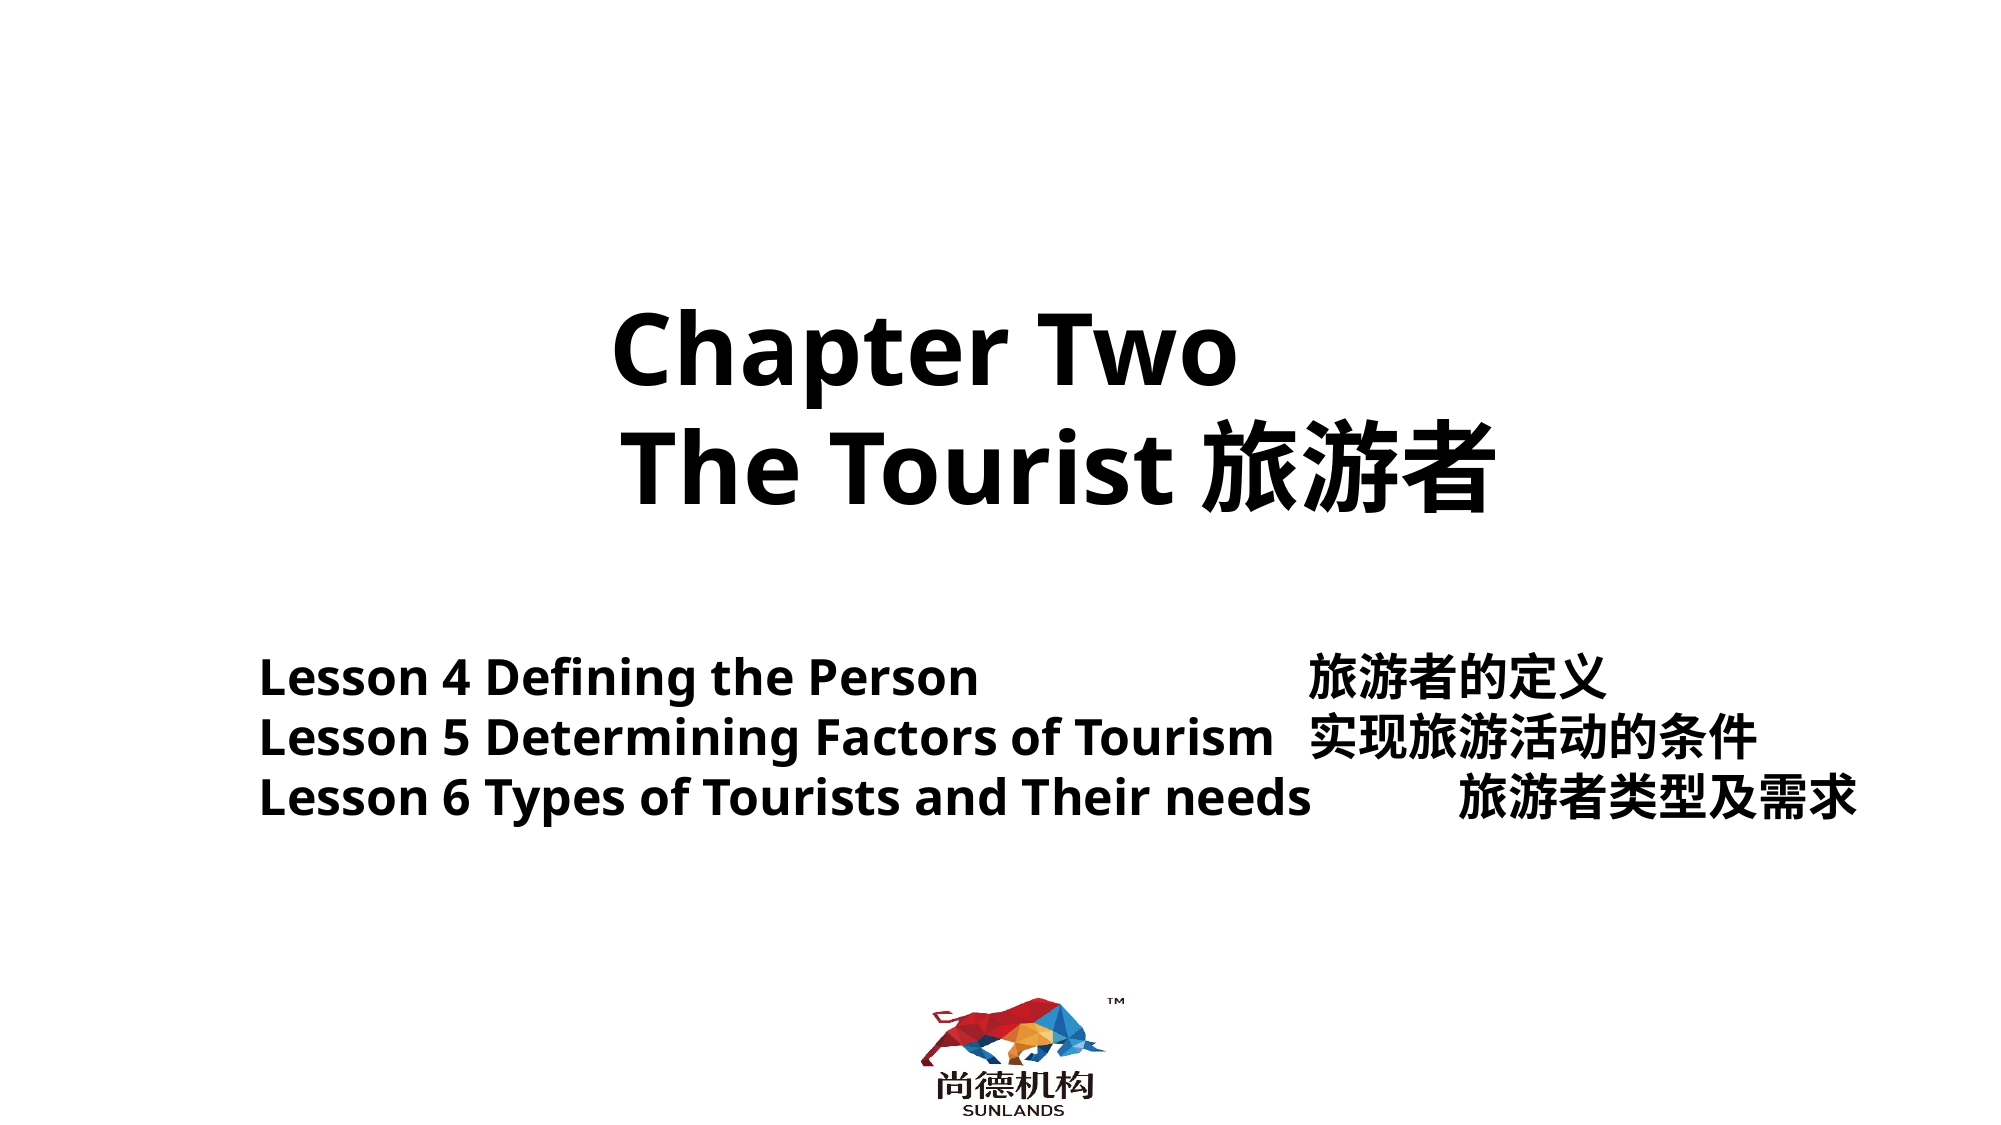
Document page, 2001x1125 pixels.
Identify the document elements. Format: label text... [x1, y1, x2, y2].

picture [919, 995, 1125, 1118]
text_box Chapter Two The Tourist旅游者 Lesson 4 Defining the Person 旅游者的定义 Lesson 5 Determining Factors of Tourism 实现旅游活动的条件Lesson 6 Types of Tourists and Their needs 旅游者类型及需求 [244, 277, 1876, 938]
